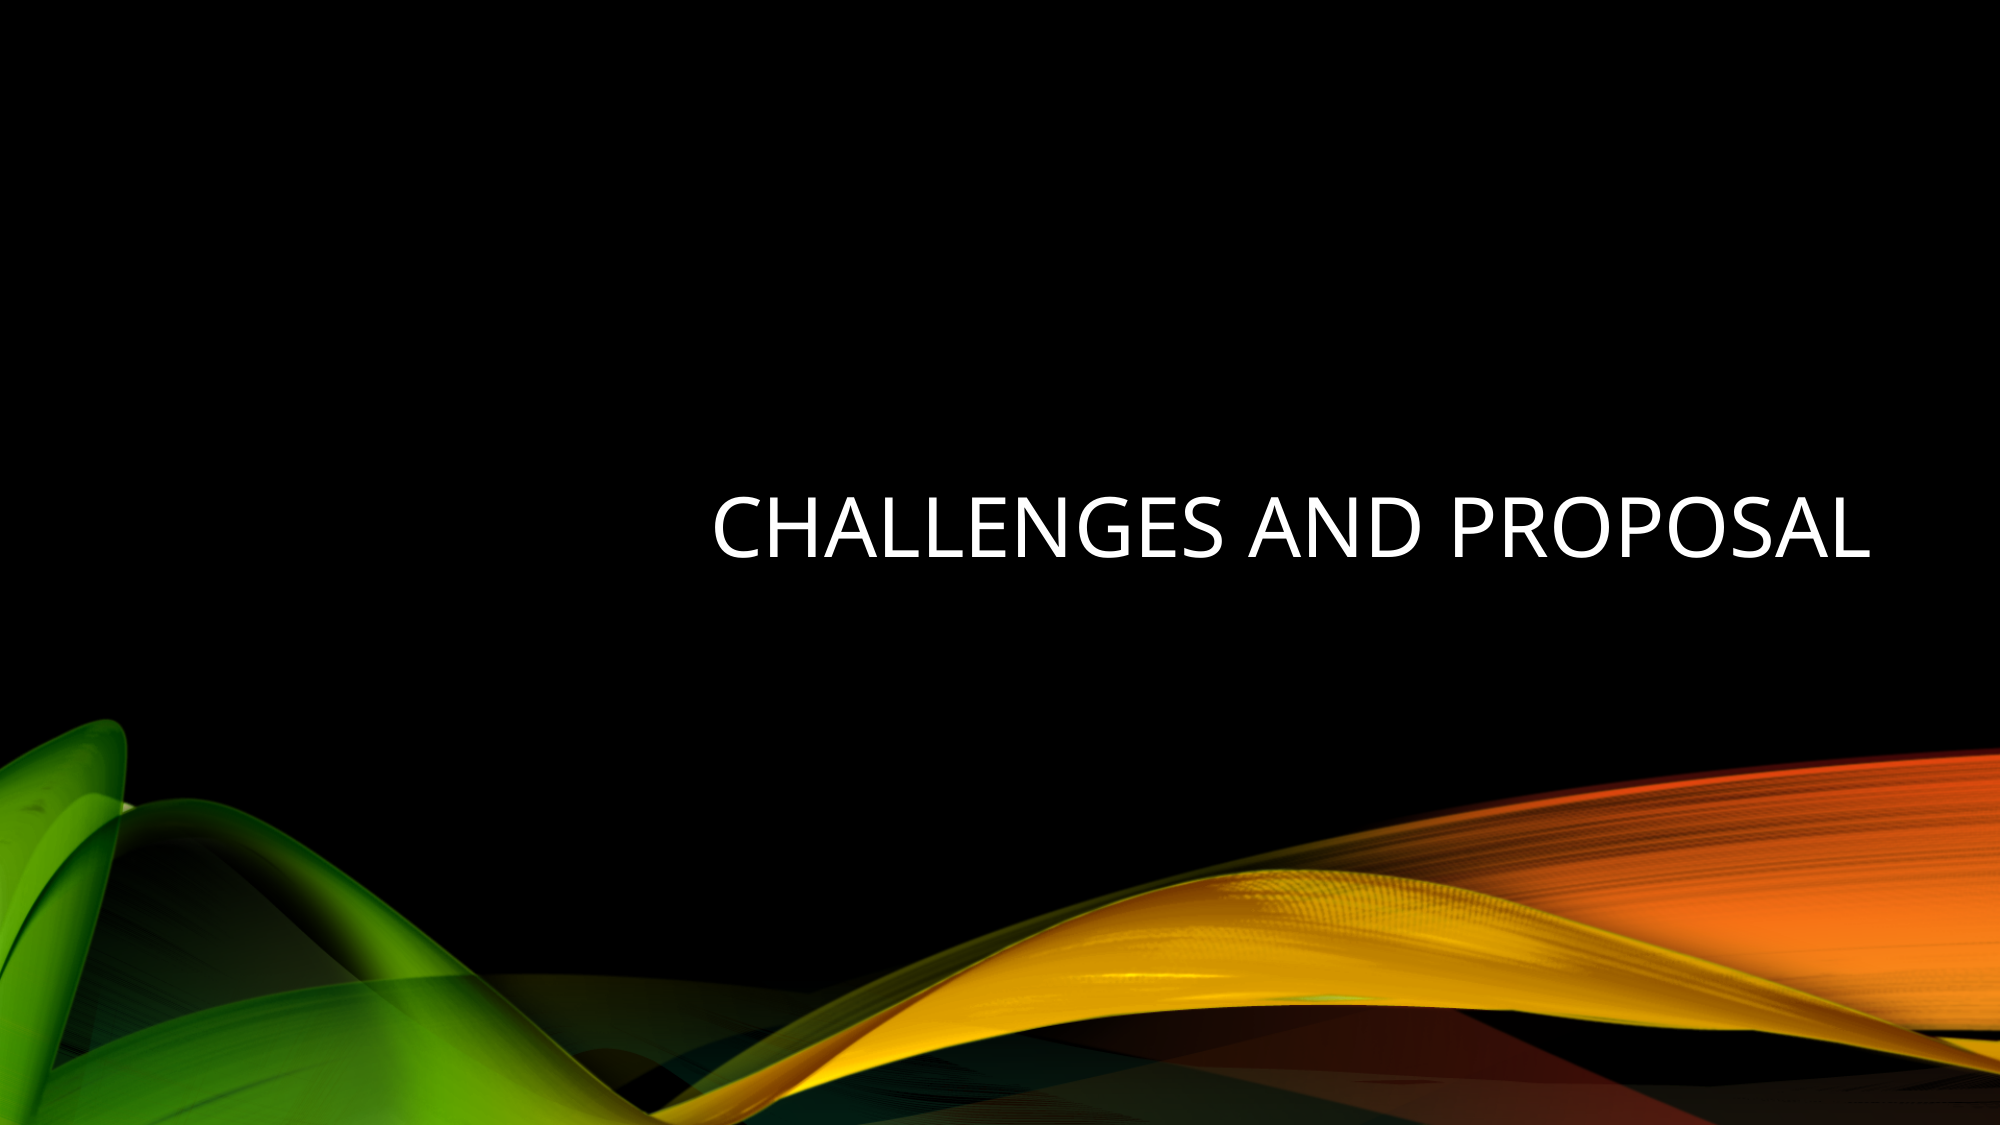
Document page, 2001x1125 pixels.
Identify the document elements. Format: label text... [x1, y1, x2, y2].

picture [0, 717, 2000, 1125]
title Challenges and Proposal [112, 123, 1888, 584]
